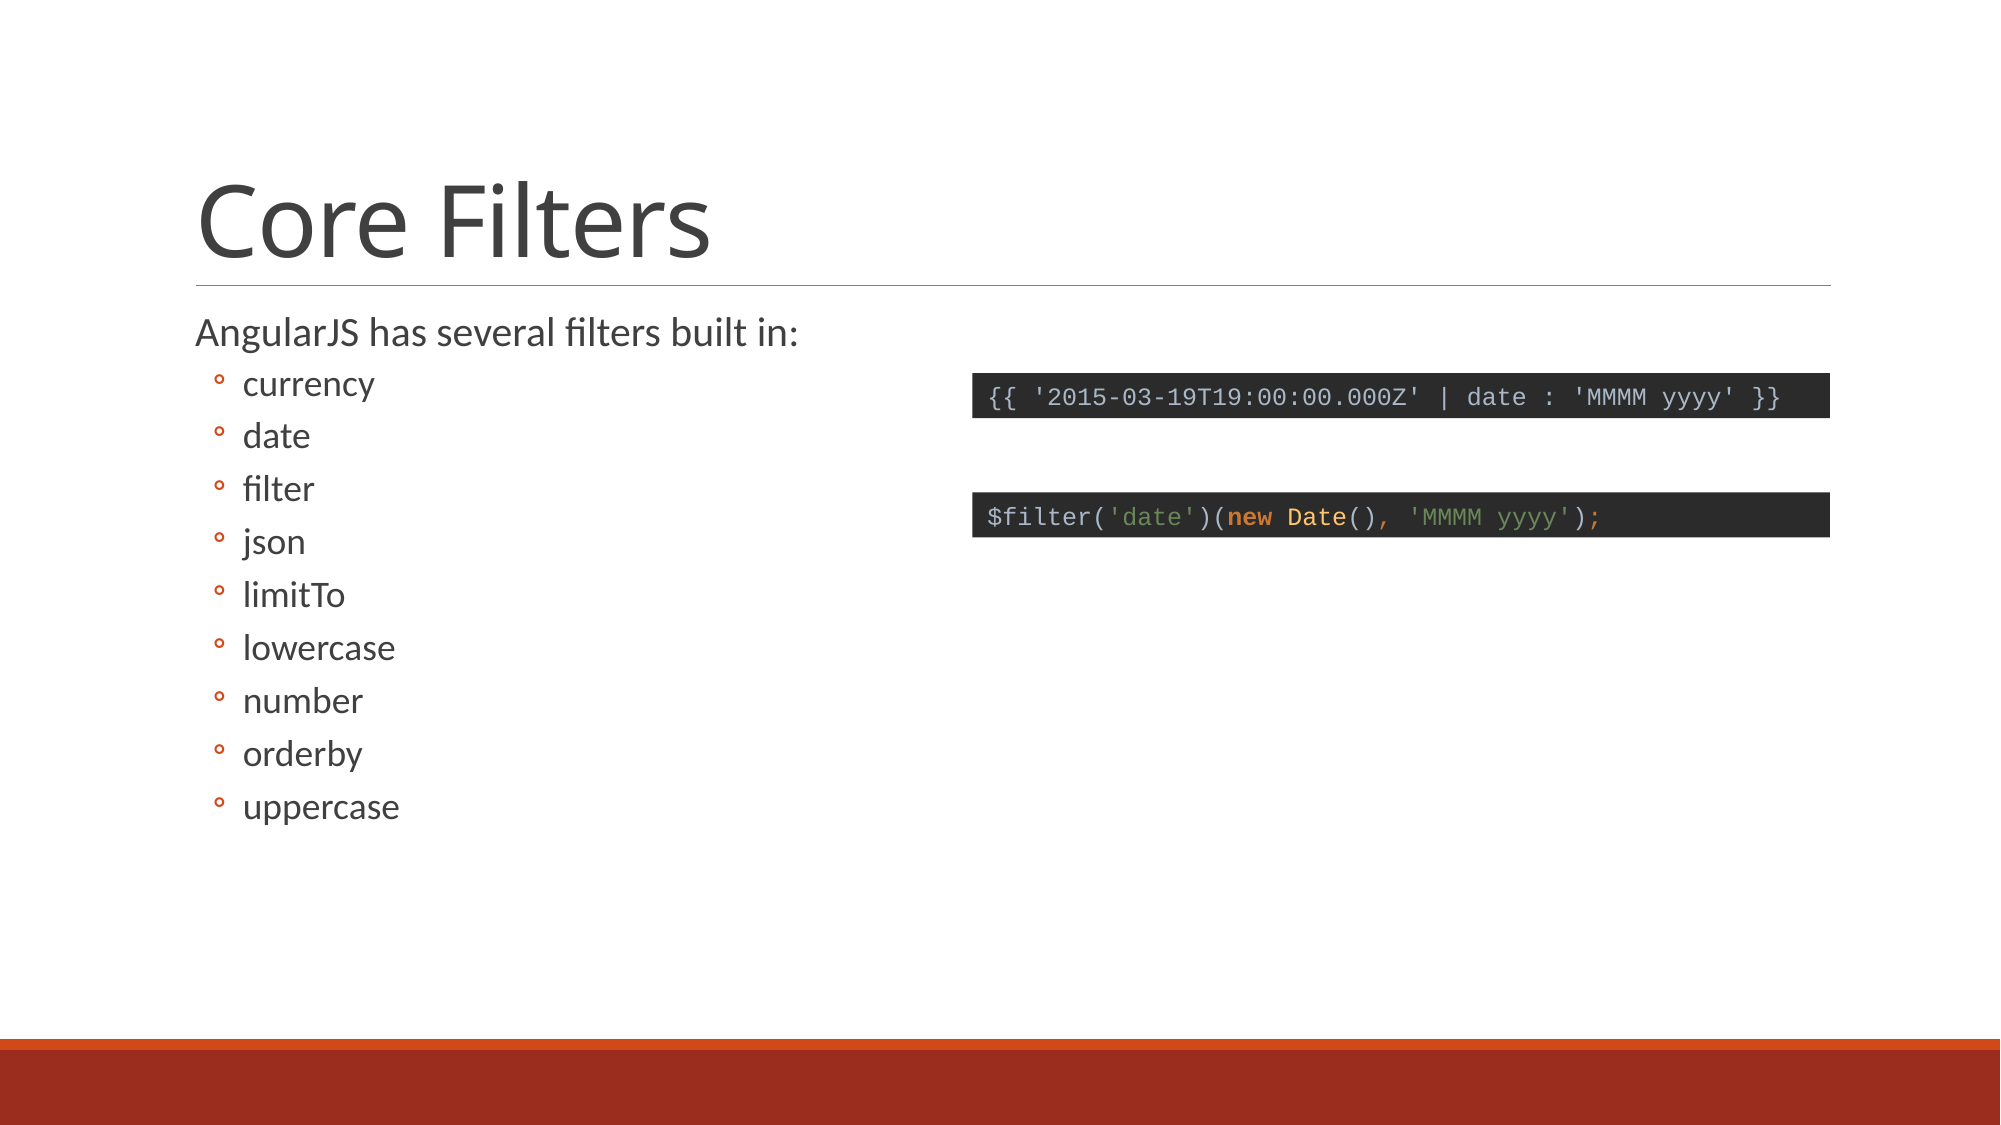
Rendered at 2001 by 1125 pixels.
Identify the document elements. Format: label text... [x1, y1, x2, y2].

text_box $filter('date')(new Date(), 'MMMM yyyy'); [972, 492, 1830, 538]
list AngularJS has several filters built in: currency date filter json limitTo lowercase number orderby uppercase [180, 302, 1830, 963]
title Core Filters [180, 47, 1830, 285]
text_box {{ '2015-03-19T19:00:00.000Z' | date : 'MMMM yyyy' }} [972, 373, 1830, 419]
